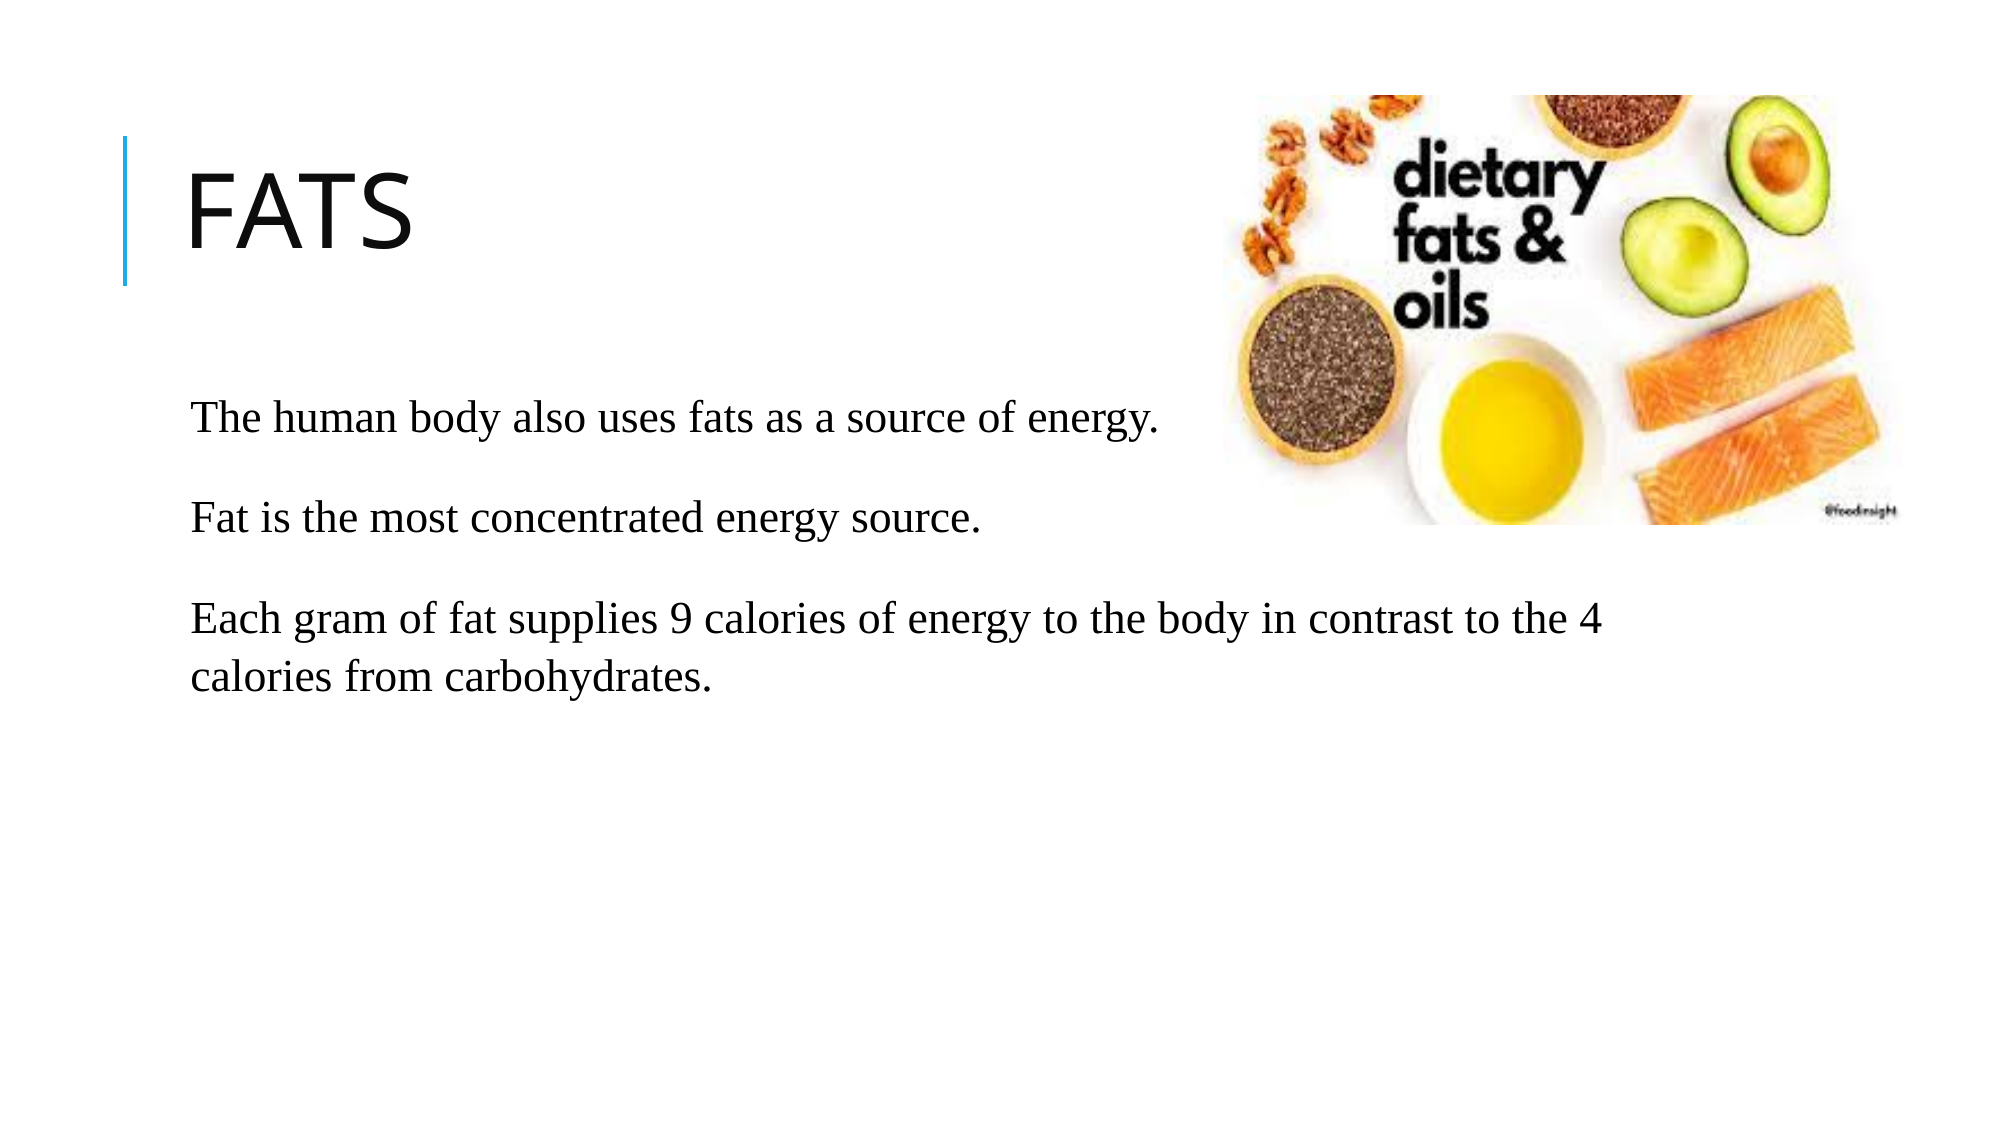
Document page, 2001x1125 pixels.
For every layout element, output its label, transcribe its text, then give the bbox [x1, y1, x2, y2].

title FATS [168, 96, 1218, 342]
picture [1223, 95, 1903, 526]
list The human body also uses fats as a source of energy. Fat is the most concentrated energy source. Each gram of fat supplies 9 calories of energy to the body in contrast to the 4 calories from carbohydrates. [168, 375, 1763, 1035]
